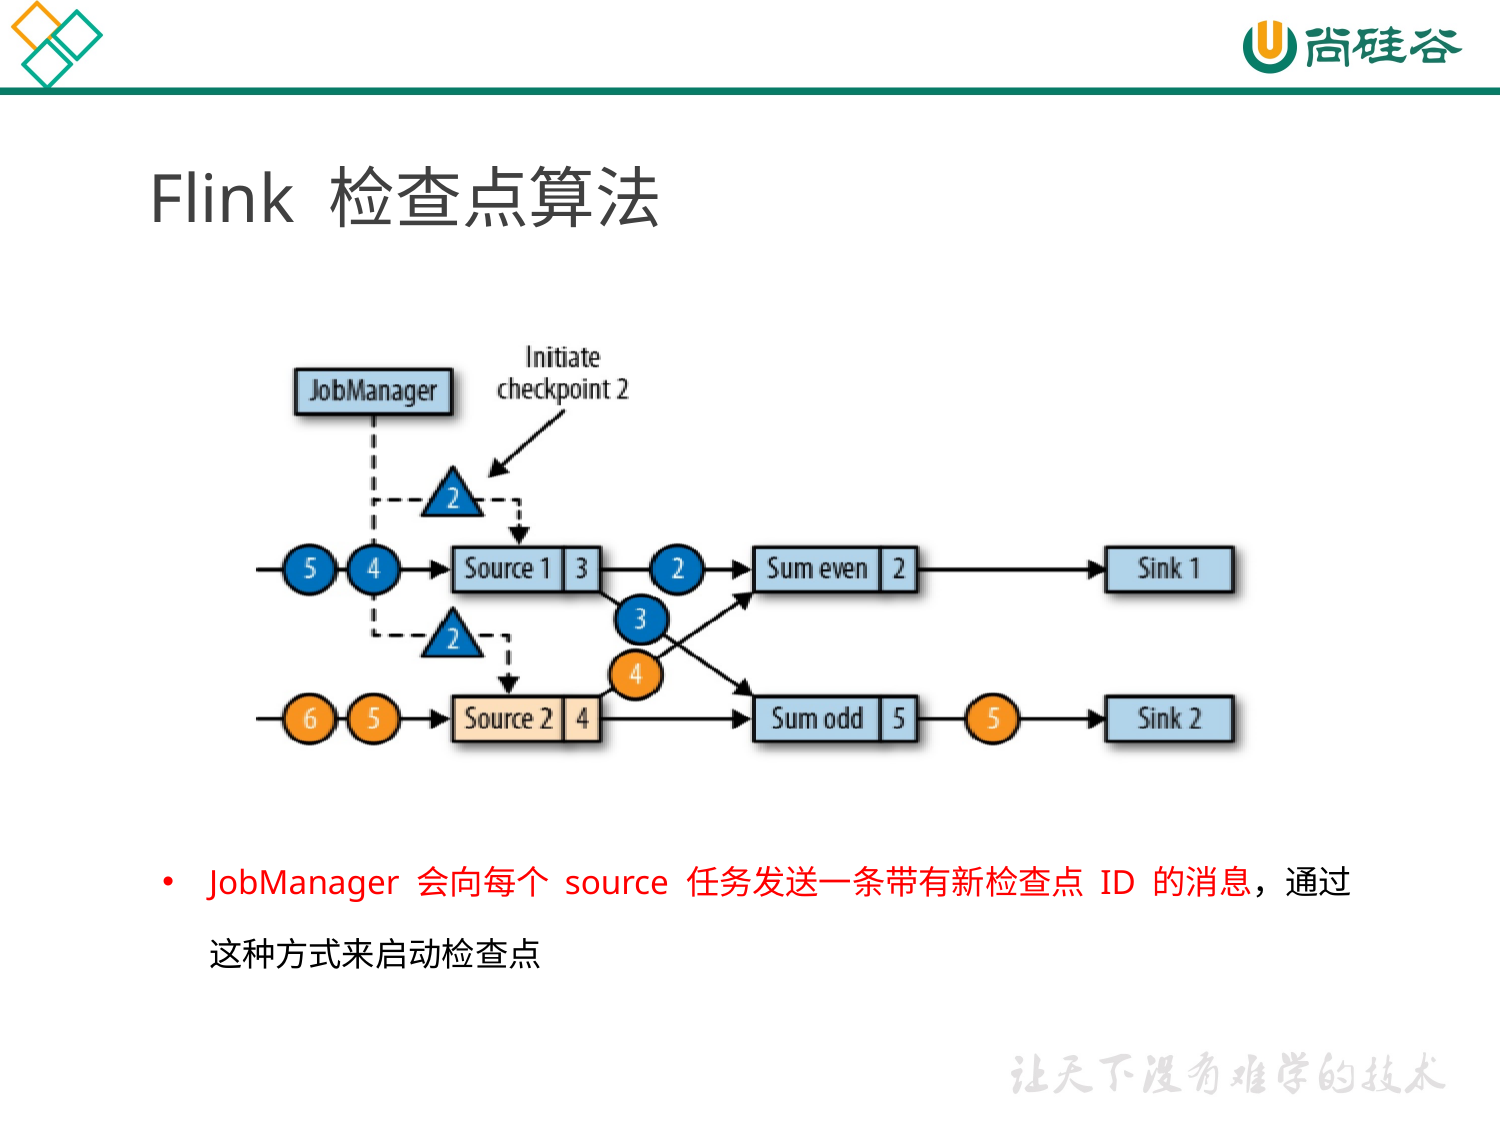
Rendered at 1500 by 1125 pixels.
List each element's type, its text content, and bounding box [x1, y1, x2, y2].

picture [0, 0, 1500, 1125]
text_box Flink 检查点算法 [74, 101, 1425, 290]
text_box JobManager 会向每个 source 任务发送一条带有新检查点 ID 的消息，通过这种方式来启动检查点 [147, 822, 1400, 1024]
